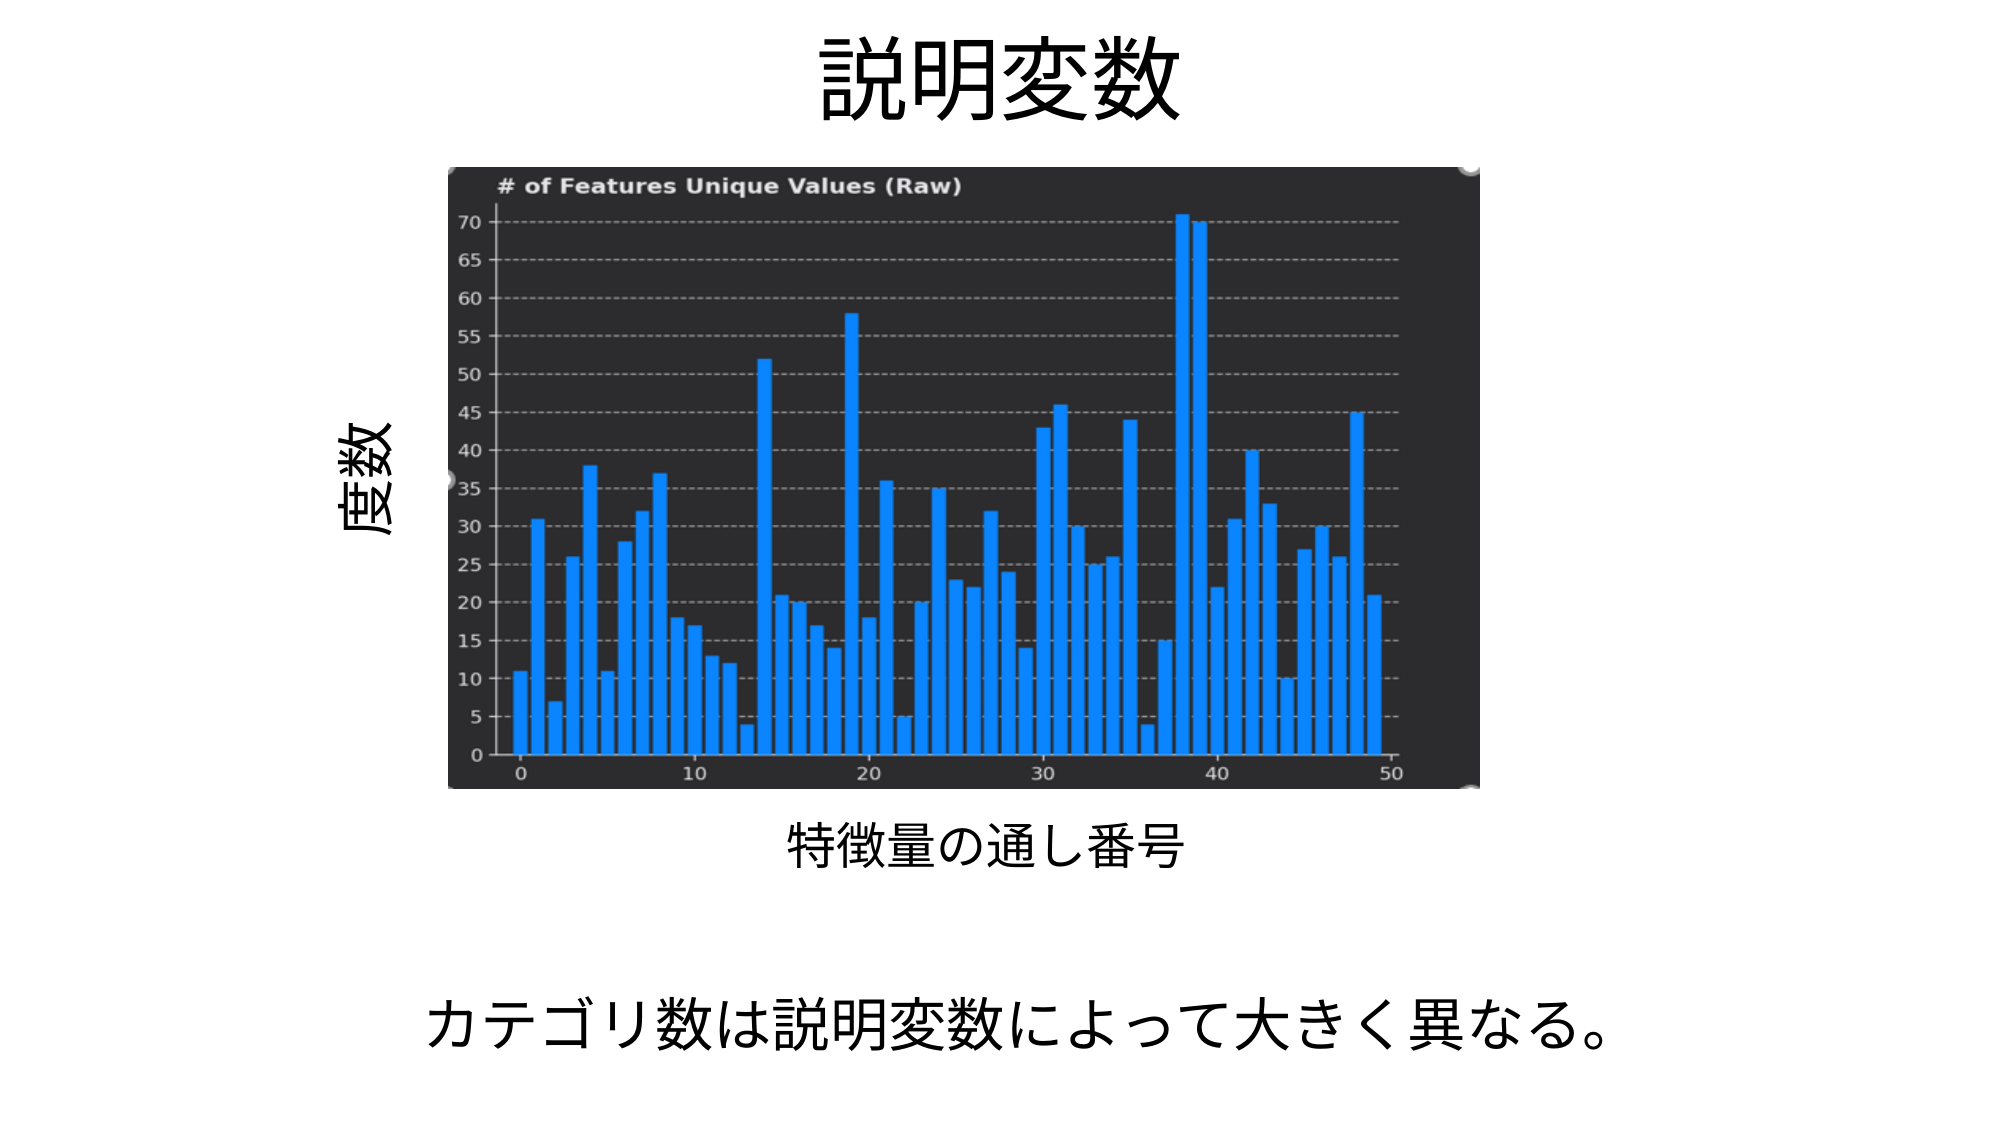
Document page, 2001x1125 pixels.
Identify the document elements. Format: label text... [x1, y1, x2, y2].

title 説明変数 [137, 0, 1863, 193]
picture [448, 167, 1481, 789]
text_box 特徴量の通し番号 [771, 806, 1286, 882]
text_box 度数 [321, 403, 407, 553]
text_box カテゴリ数は説明変数によって大きく異なる。 [407, 981, 2000, 1066]
